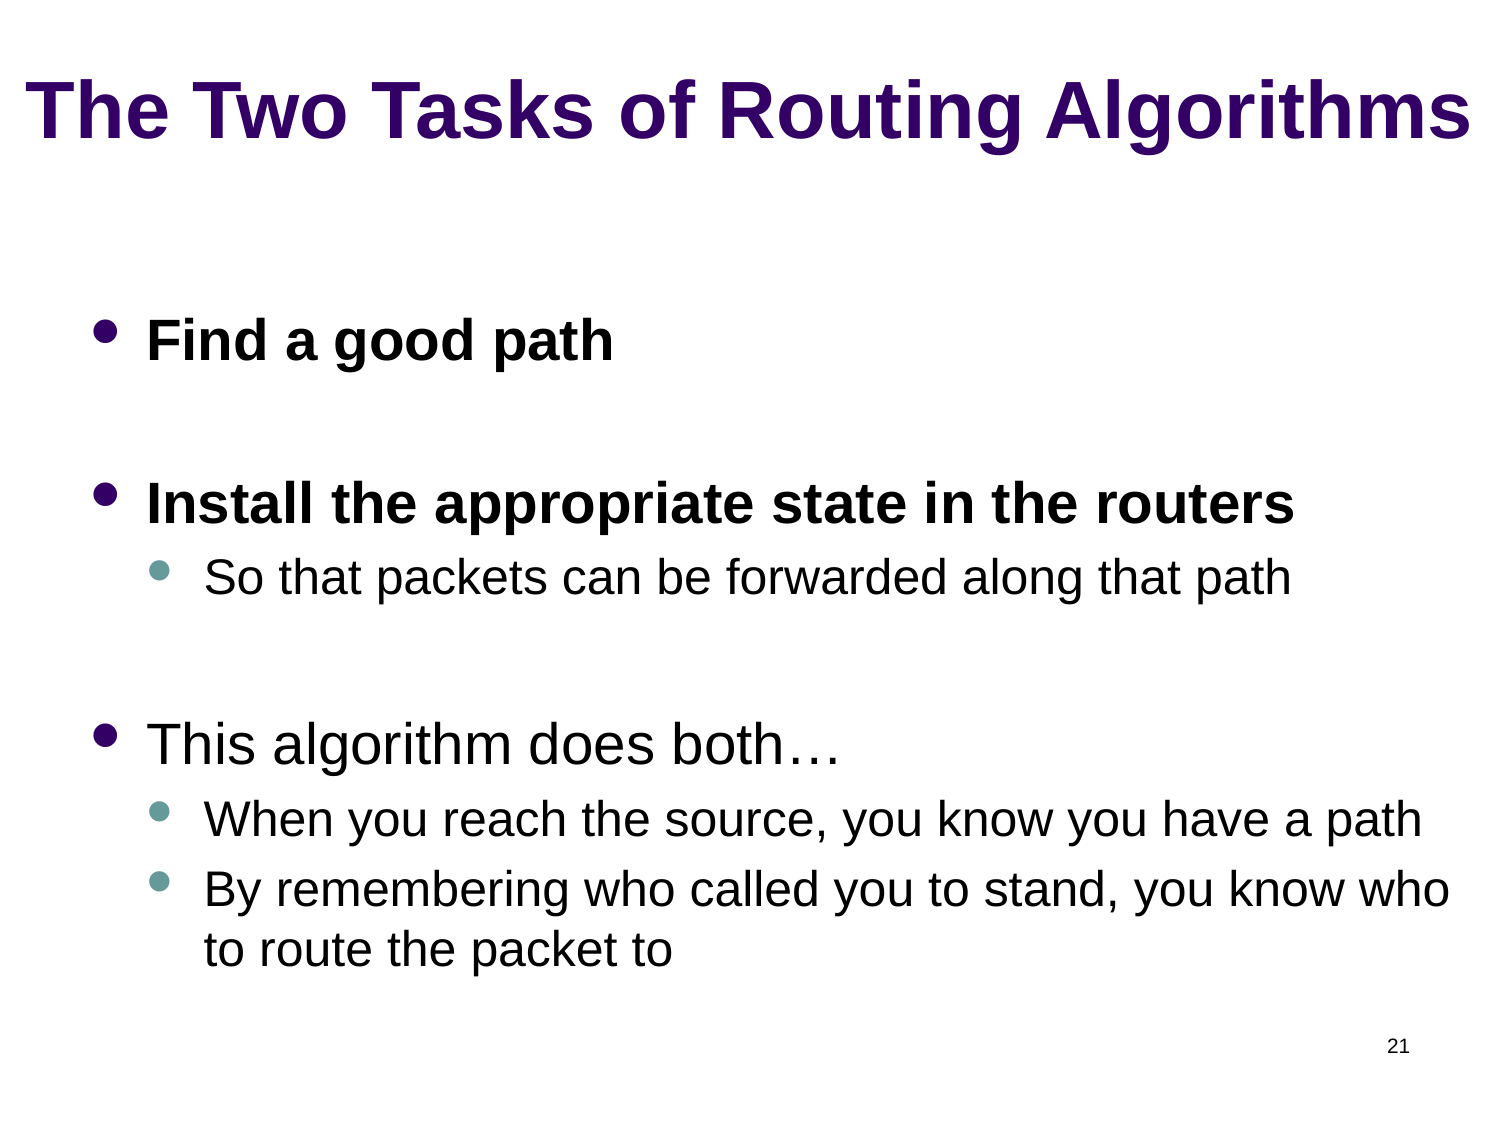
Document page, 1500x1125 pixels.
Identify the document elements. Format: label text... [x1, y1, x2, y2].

slide_number 21 [1074, 1024, 1426, 1101]
list Find a good path Install the appropriate state in the routers So that packets can be forwarded along that path This algorithm does both… When you reach the source, you know you have a path By remembering who called you to stand, you know who to route the packet to [75, 212, 1475, 1006]
title The Two Tasks of Routing Algorithms [0, 20, 1500, 163]
